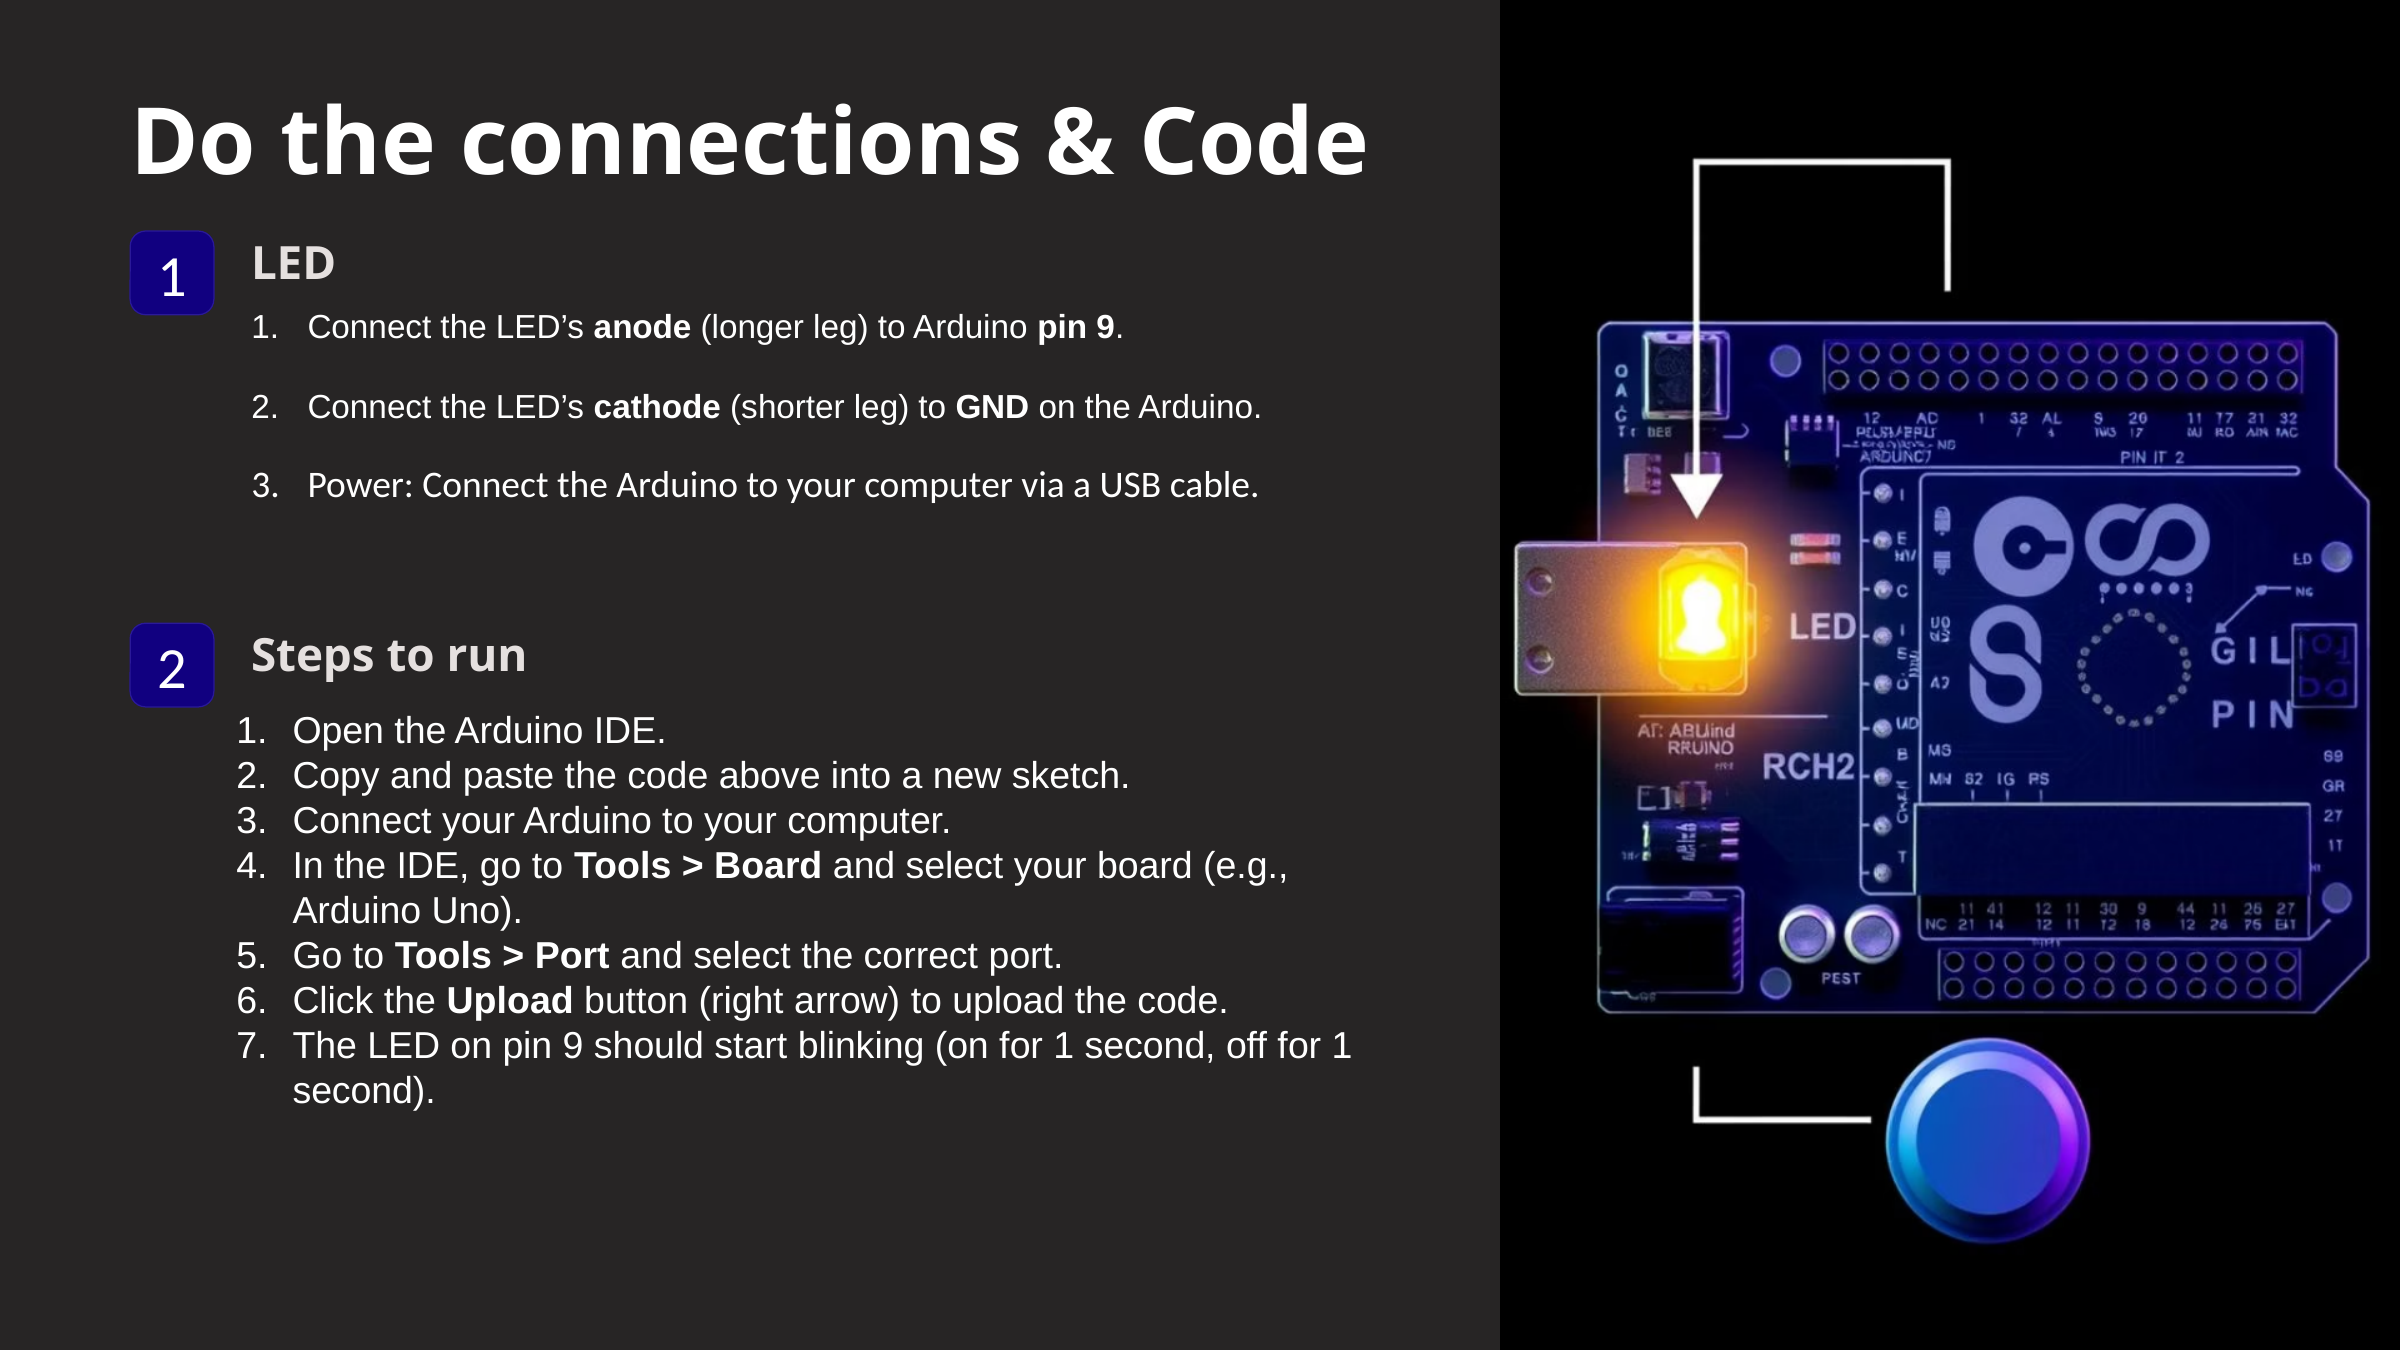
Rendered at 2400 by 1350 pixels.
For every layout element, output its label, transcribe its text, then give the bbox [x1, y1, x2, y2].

text_box LED [251, 230, 717, 290]
text_box Do the connections & Code [130, 77, 1200, 194]
text_box 2 [130, 623, 214, 707]
picture [1499, 0, 2400, 1350]
text_box 1 [130, 230, 214, 315]
text_box Open the Arduino IDE. Copy and paste the code above into a new sketch. Connect your Arduino to your computer. In the IDE, go to Tools > Board and select your board (e.g., Arduino Uno). Go to Tools > Port and select the correct port. Click the Upload button (right arrow) to upload the code. The LED on pin 9 should start blinking (on for 1 second, off for 1 second). [221, 654, 1435, 1119]
text_box Connect the LED’s anode (longer leg) to Arduino pin 9. Connect the LED’s cathode (shorter leg) to GND on the Arduino. Power: Connect the Arduino to your computer via a USB cable. [251, 305, 1370, 512]
text_box Steps to run [251, 623, 717, 654]
